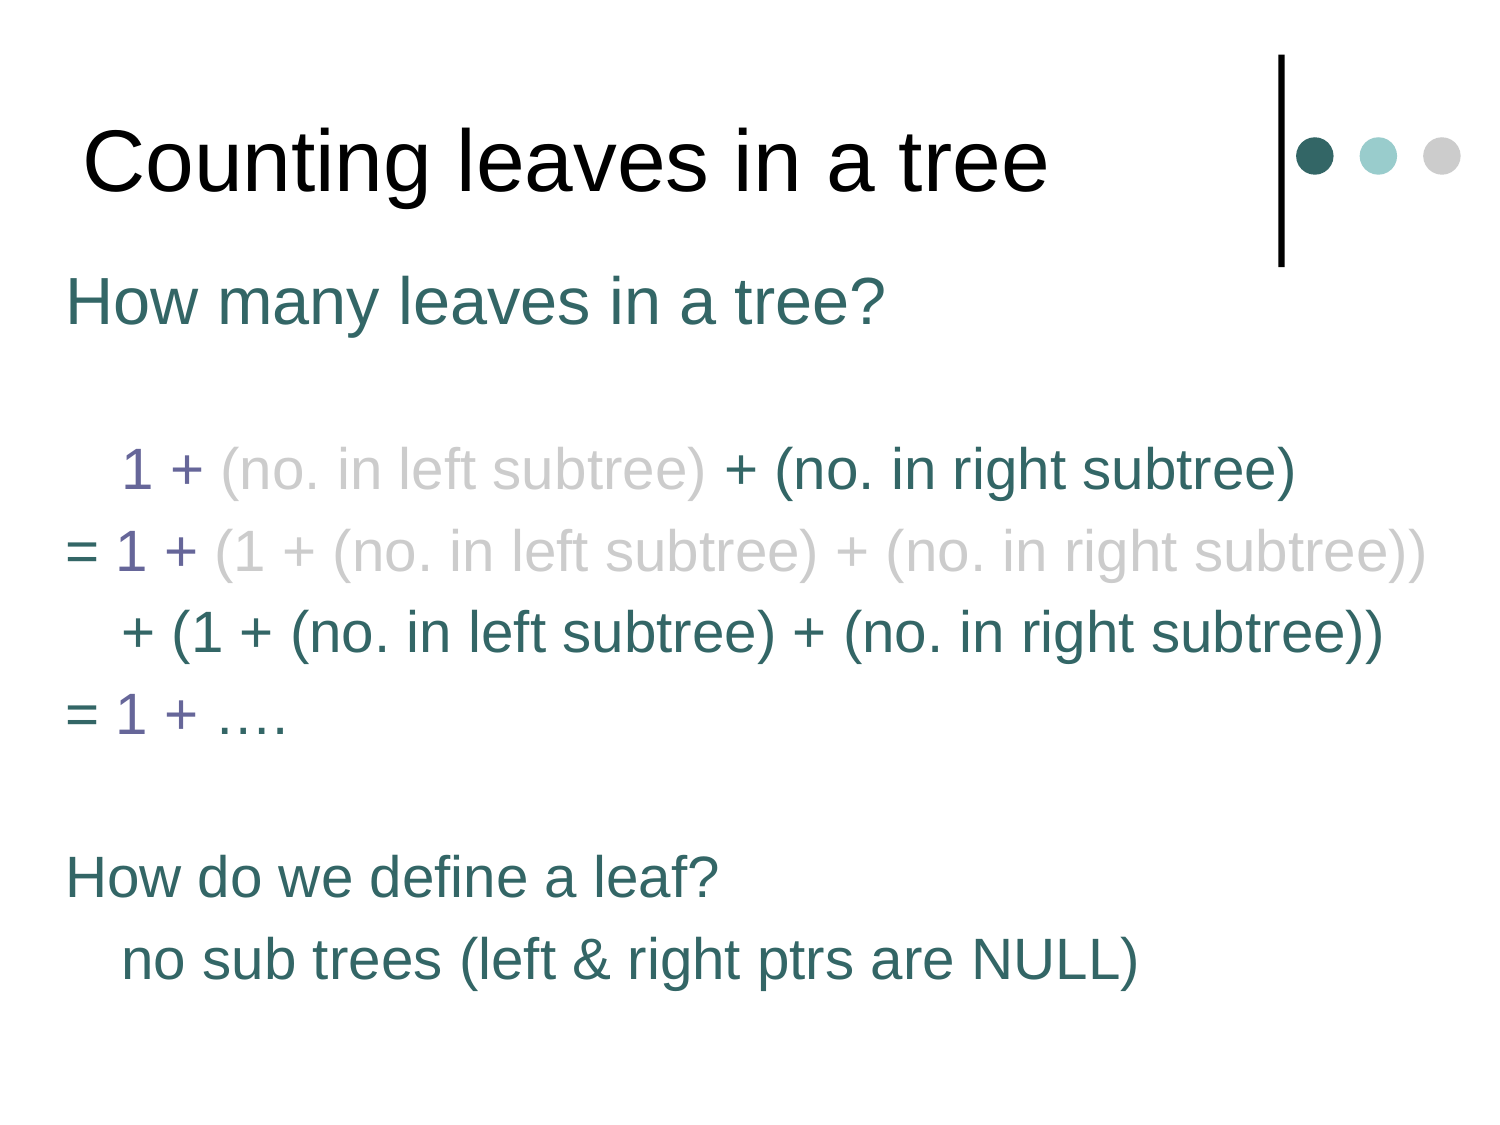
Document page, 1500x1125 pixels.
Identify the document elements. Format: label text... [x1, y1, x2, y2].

text_box How many leaves in a tree? 1 + (no. in left subtree) + (no. in right subtree) = 1 + (1 + (no. in left subtree) + (no. in right subtree)) + (1 + (no. in left subtree) + (no. in right subtree)) = 1 + …. How do we define a leaf? no sub trees (left & right ptrs are NULL) [50, 250, 1500, 988]
title Counting leaves in a tree [66, 31, 1217, 250]
